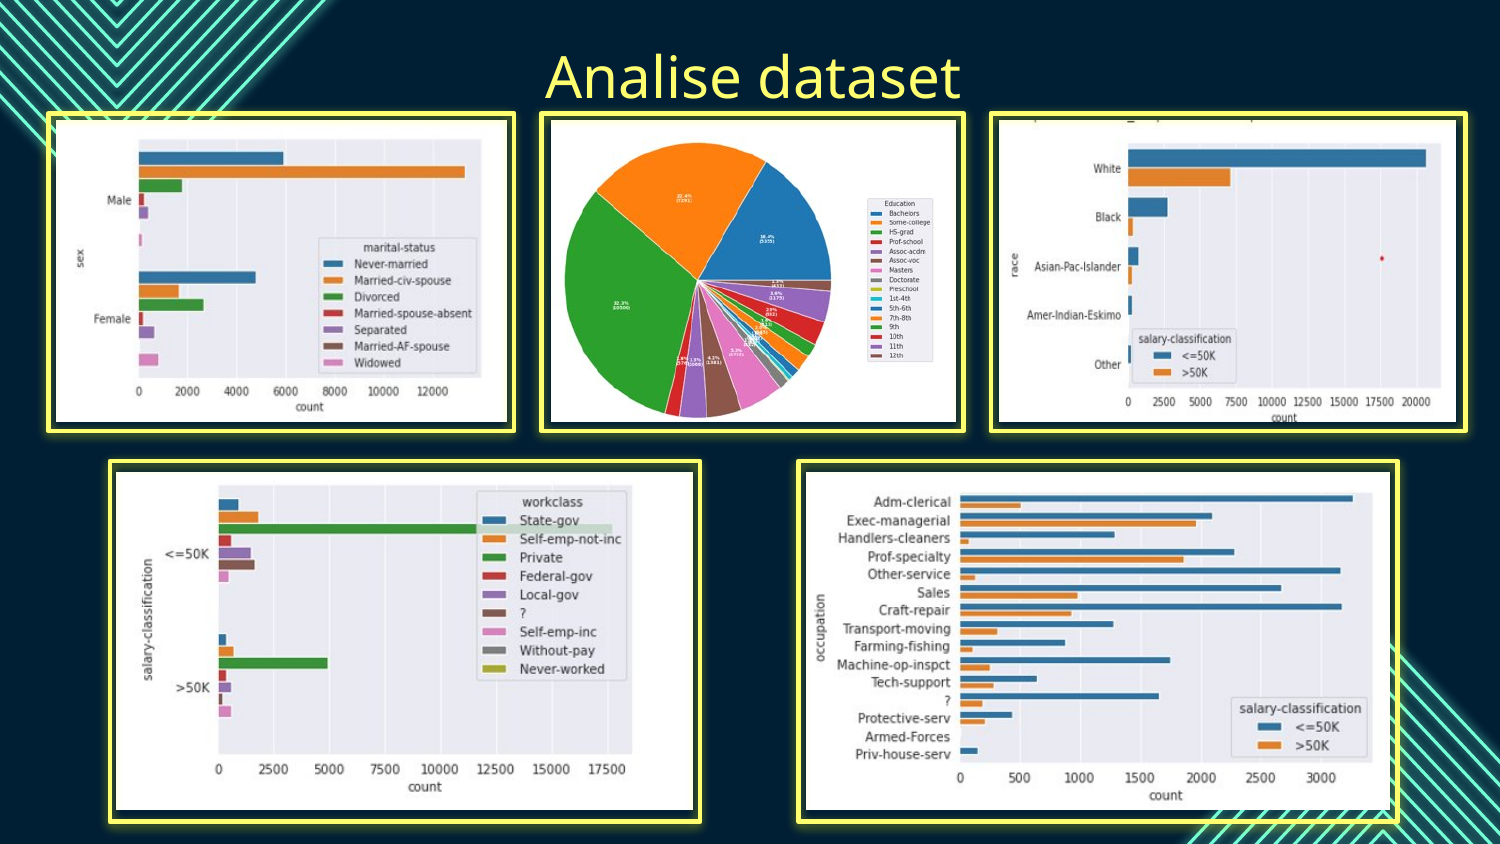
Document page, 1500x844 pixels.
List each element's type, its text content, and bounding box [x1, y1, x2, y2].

picture [56, 120, 508, 423]
text_box [109, 461, 701, 822]
text_box [541, 113, 964, 431]
picture [551, 120, 956, 423]
title Analise dataset [116, 51, 1390, 100]
text_box [990, 113, 1466, 431]
text_box [48, 113, 515, 431]
picture [999, 120, 1456, 423]
picture [806, 472, 1391, 810]
picture [116, 472, 693, 810]
text_box [798, 461, 1398, 822]
